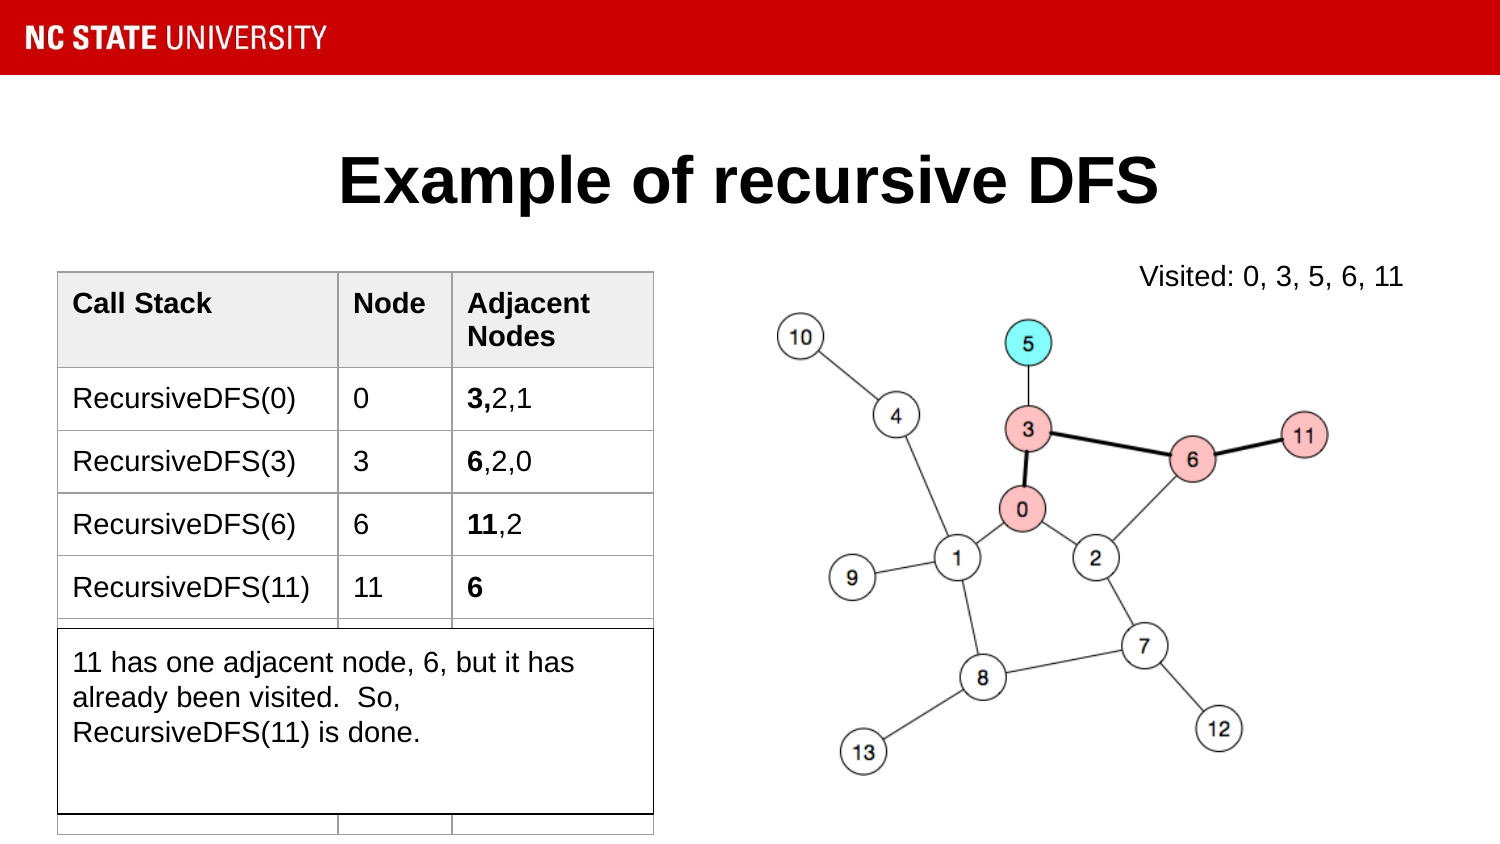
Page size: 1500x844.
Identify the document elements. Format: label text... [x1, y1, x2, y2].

table_cell RecursiveDFS(3) [58, 431, 337, 492]
text_box 11 has one adjacent node, 6, but it has already been visited. So, RecursiveDFS(11) is done. [57, 628, 654, 814]
text_box Visited: 0, 3, 5, 6, 11 [1124, 242, 1425, 331]
table_cell RecursiveDFS(6) [58, 494, 337, 555]
table_cell 11,2 [453, 494, 653, 555]
table_cell 11 [339, 556, 451, 618]
table_header Node [339, 273, 451, 367]
table_header Adjacent Nodes [453, 273, 653, 367]
table_cell 0 [339, 368, 451, 430]
table_cell [339, 619, 451, 628]
table_cell [339, 814, 451, 834]
table_cell 6 [339, 494, 451, 555]
table_cell [453, 619, 653, 628]
table_cell RecursiveDFS(0) [58, 368, 337, 430]
table_cell [453, 814, 653, 834]
table_cell [58, 814, 337, 834]
table_header Call Stack [58, 273, 337, 367]
table_cell 3,2,1 [453, 368, 653, 430]
table_cell RecursiveDFS(11) [58, 556, 337, 618]
table_cell 6 [453, 556, 653, 618]
table_cell 3 [339, 431, 451, 492]
table_cell 6,2,0 [453, 431, 653, 492]
table_cell [58, 619, 337, 628]
picture [0, 0, 1500, 75]
picture [777, 312, 1329, 776]
title Example of recursive DFS [75, 110, 1425, 243]
